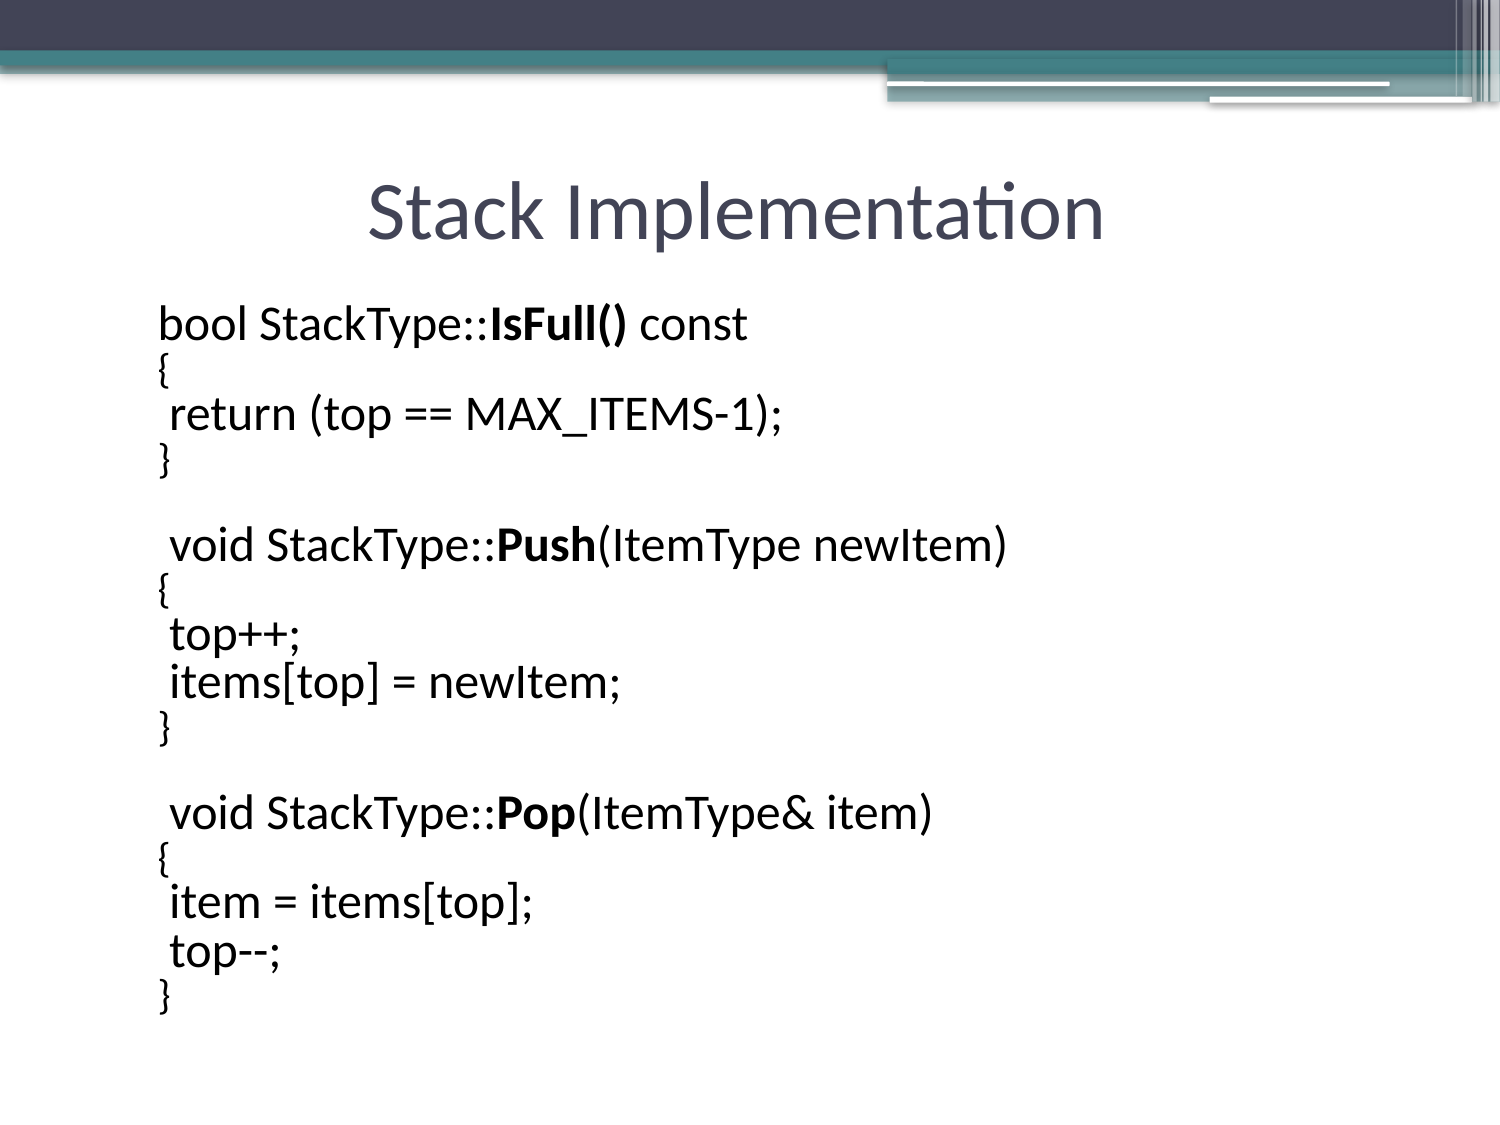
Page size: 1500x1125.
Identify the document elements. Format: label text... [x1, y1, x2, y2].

list bool StackType::IsFull() const { return (top == MAX_ITEMS-1); } void StackType::Push(ItemType newItem) { top++; items[top] = newItem; } void StackType::Pop(ItemType& item) { item = items[top]; top--; } [125, 299, 1400, 1100]
title Stack Implementation [99, 137, 1375, 275]
